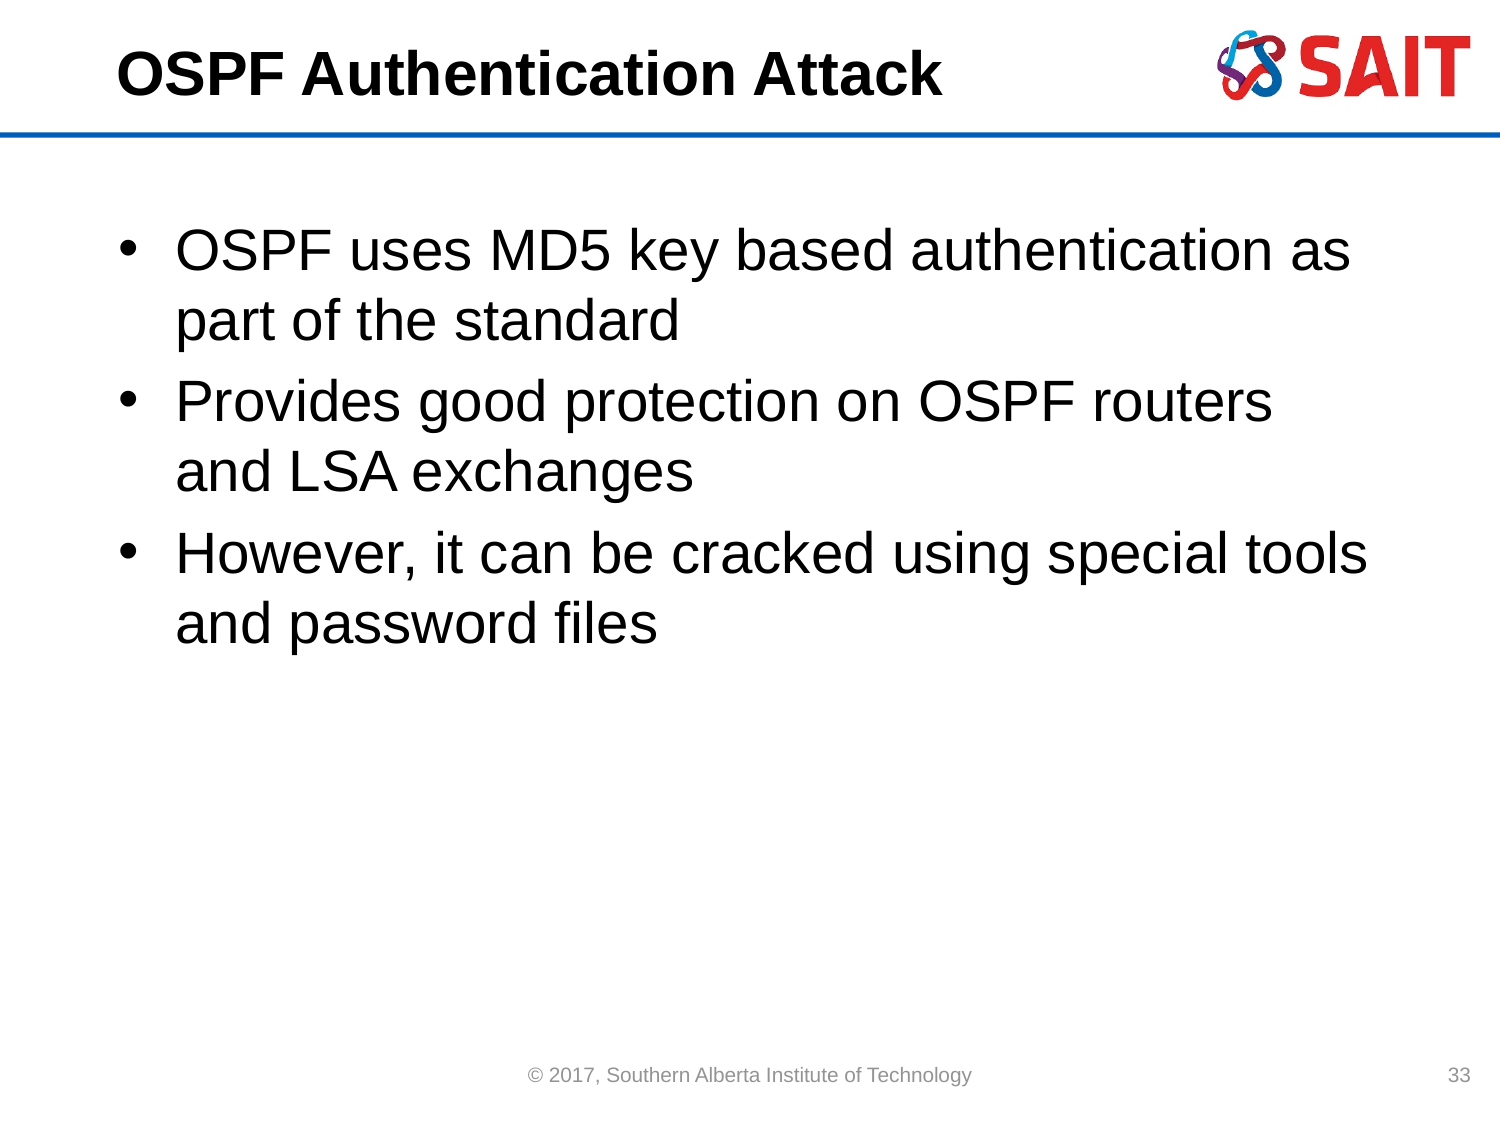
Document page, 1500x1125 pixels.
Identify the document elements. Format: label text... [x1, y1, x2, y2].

title OSPF Authentication Attack [101, 25, 1200, 129]
list OSPF uses MD5 key based authentication as part of the standard Provides good protection on OSPF routers and LSA exchanges However, it can be cracked using special tools and password files [104, 204, 1391, 1020]
picture [1187, 0, 1500, 130]
